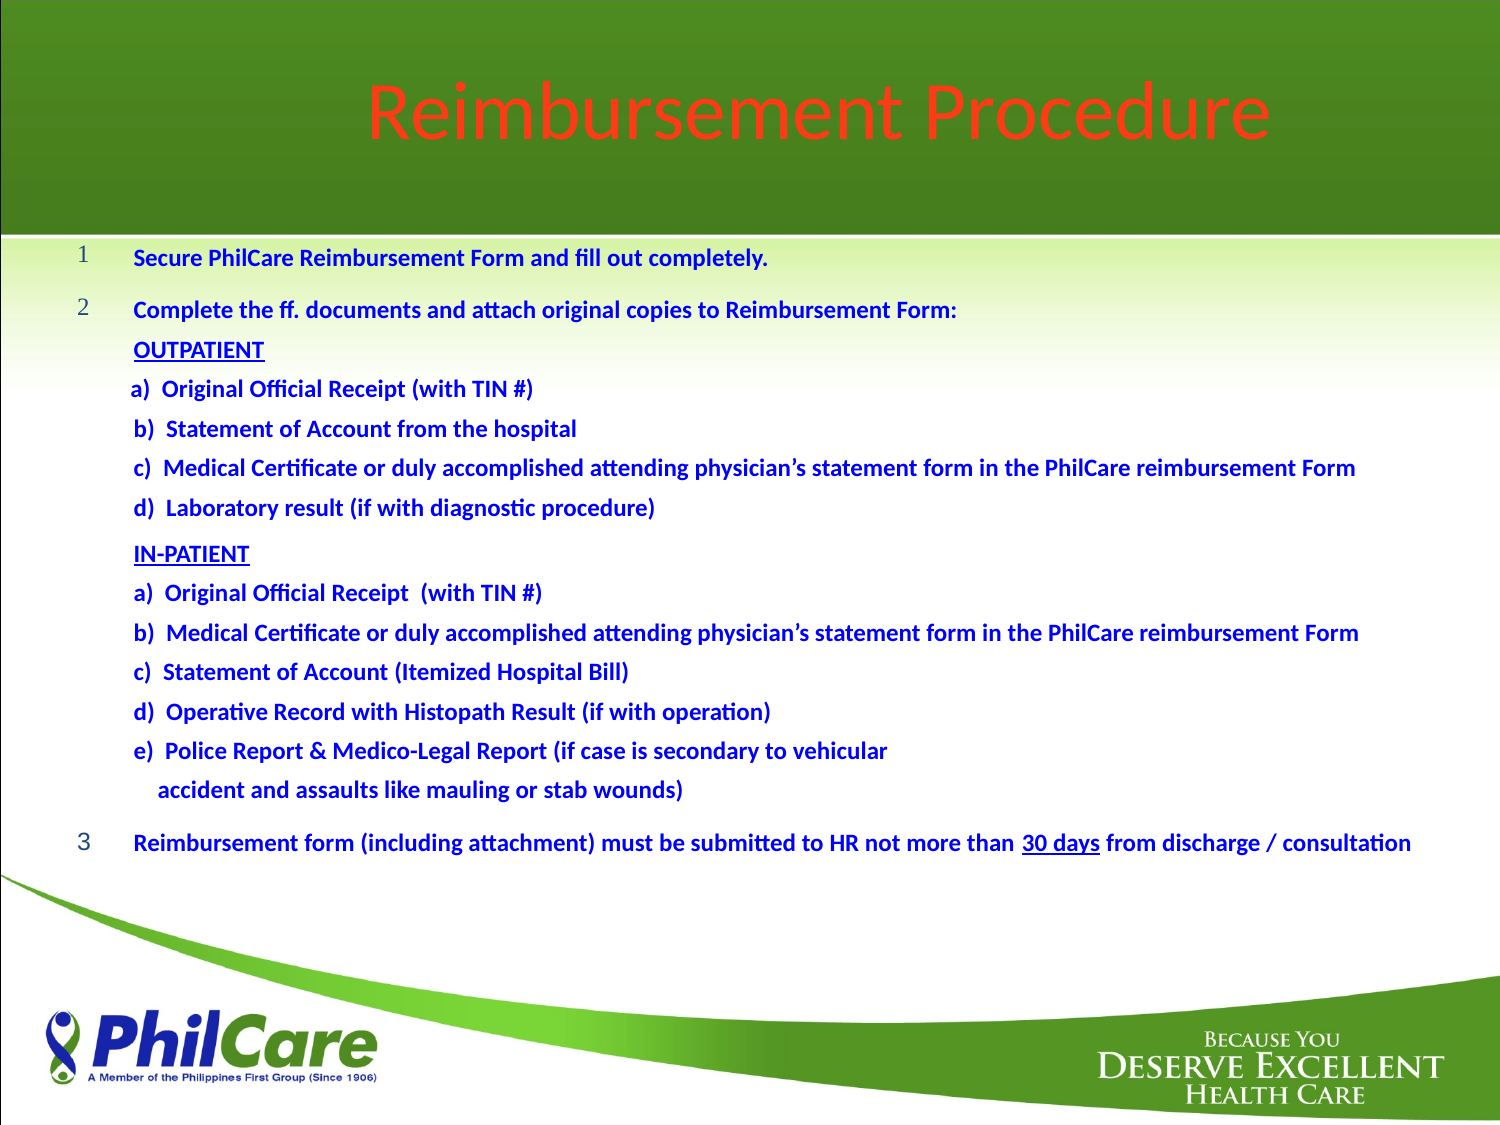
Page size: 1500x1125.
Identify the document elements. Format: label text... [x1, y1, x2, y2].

text_box Reimbursement Procedure [0, 50, 1288, 163]
text_box Secure PhilCare Reimbursement Form and fill out completely. Complete the ff. documents and attach original copies to Reimbursement Form: OUTPATIENT a) Original Official Receipt (with TIN #) b) Statement of Account from the hospital c) Medical Certificate or duly accomplished attending physician’s statement form in the PhilCare reimbursement Form d) Laboratory result (if with diagnostic procedure) IN-PATIENT a) Original Official Receipt (with TIN #) b) Medical Certificate or duly accomplished attending physician’s statement form in the PhilCare reimbursement Form c) Statement of Account (Itemized Hospital Bill) d) Operative Record with Histopath Result (if with operation) e) Police Report & Medico-Legal Report (if case is secondary to vehicular accident and assaults like mauling or stab wounds) Reimbursement form (including attachment) must be submitted to HR not more than 30 days from discharge / consultation [62, 237, 1500, 1075]
picture [0, 0, 1500, 1125]
